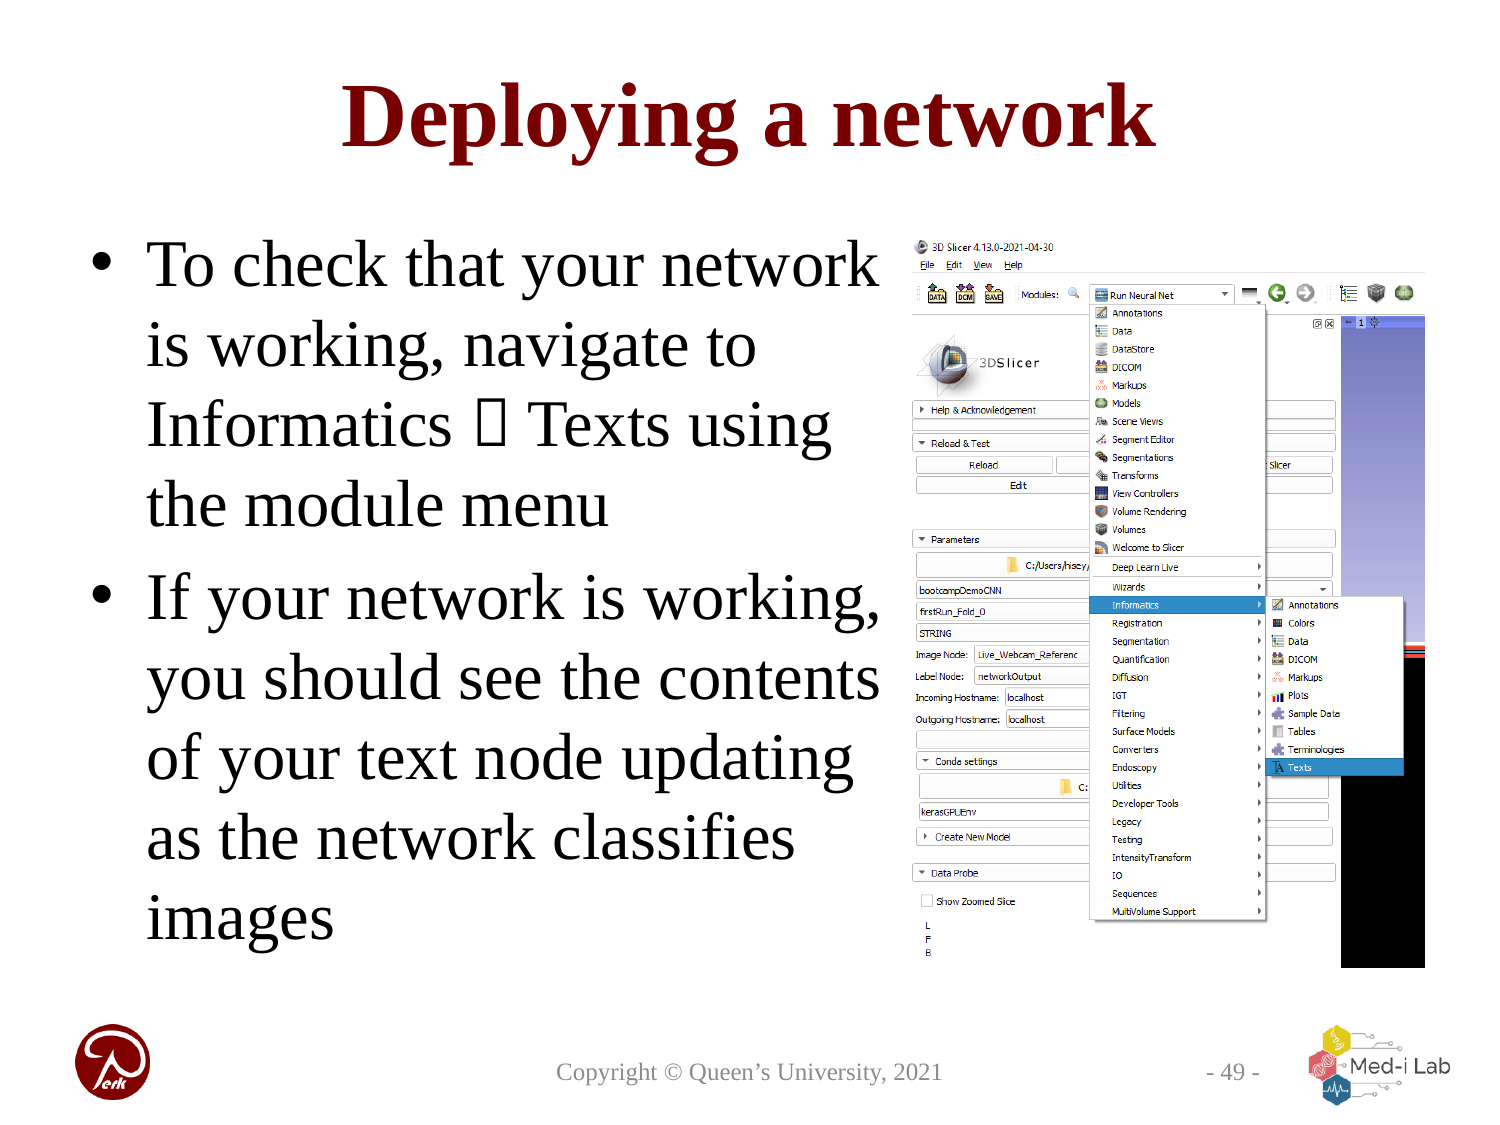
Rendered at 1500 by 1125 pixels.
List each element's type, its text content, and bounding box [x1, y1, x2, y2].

slide_number - 49 - [1175, 1040, 1275, 1100]
picture [75, 1024, 150, 1100]
title Deploying a network [75, 45, 1425, 175]
picture [912, 237, 1426, 969]
footer Copyright © Queen’s University, 2021 [526, 1040, 974, 1100]
picture [1308, 1024, 1450, 1106]
list To check that your network is working, navigate to Informatics  Texts using the module menu If your network is working, you should see the contents of your text node updating as the network classifies images [75, 212, 938, 1005]
